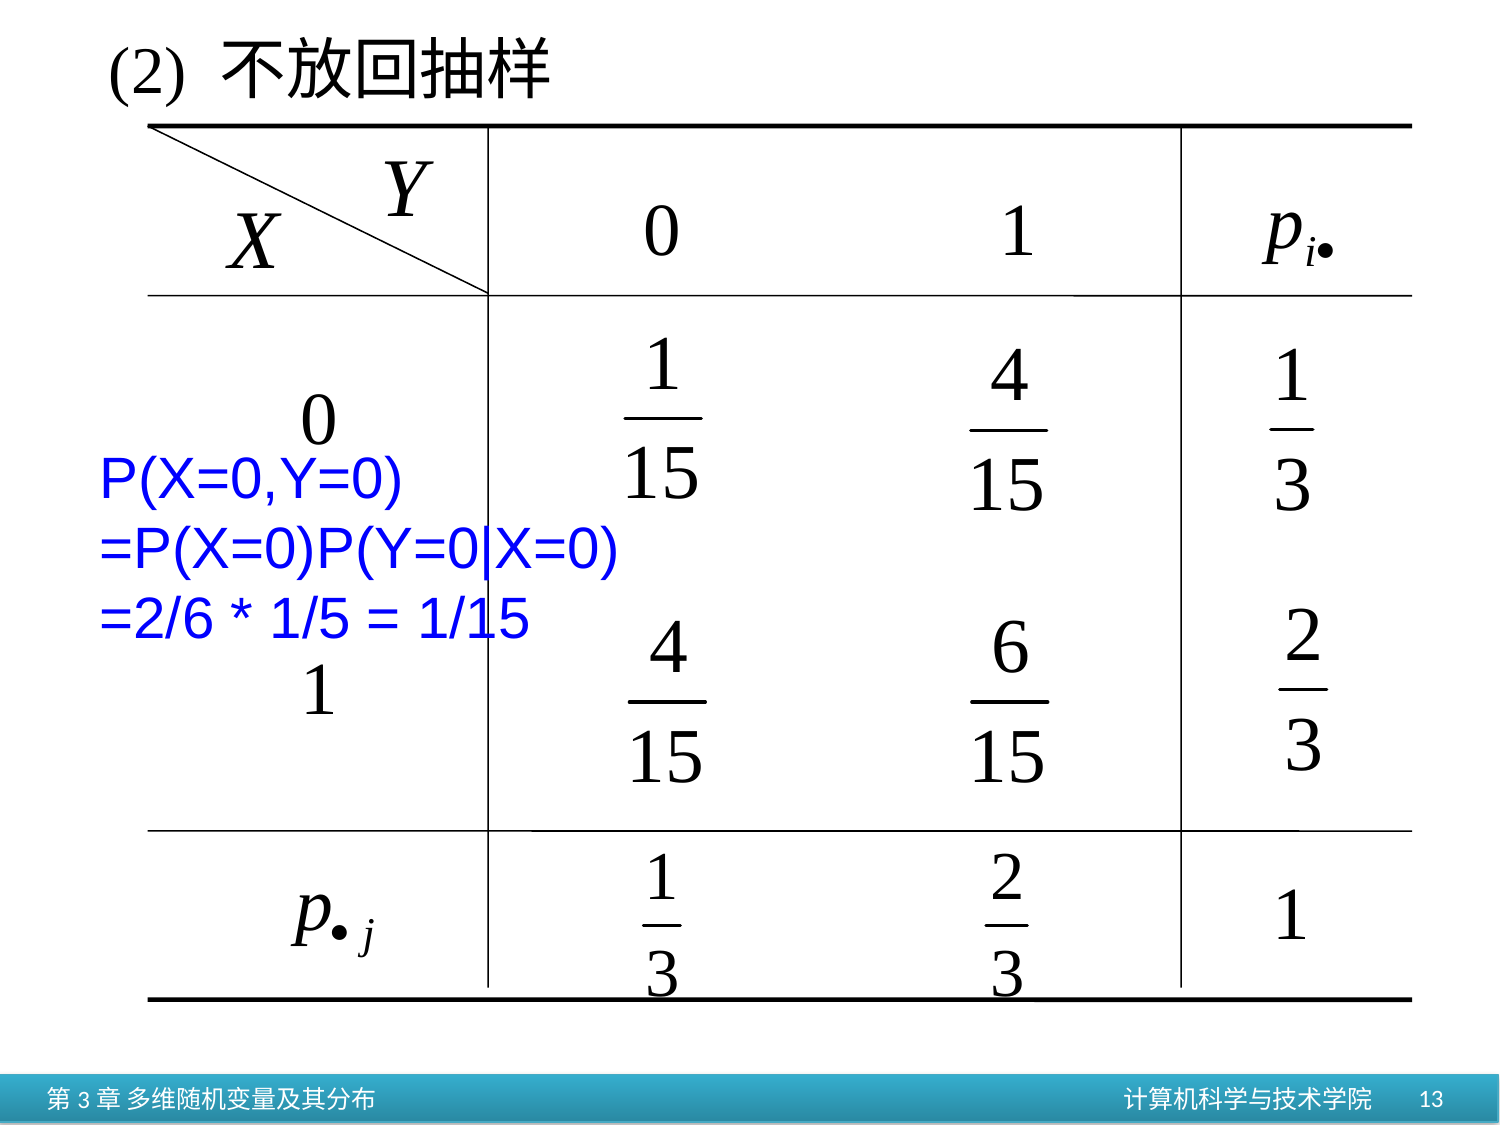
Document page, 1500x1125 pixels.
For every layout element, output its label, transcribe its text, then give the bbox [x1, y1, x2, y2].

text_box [1245, 172, 1354, 964]
text_box (2) 不放回抽样 [94, 19, 569, 114]
text_box P(X=0,Y=0) =P(X=0)P(Y=0|X=0) =2/6 * 1/5 = 1/15 [84, 432, 142, 658]
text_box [274, 833, 1044, 1012]
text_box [147, 125, 1413, 1000]
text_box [285, 172, 1063, 800]
